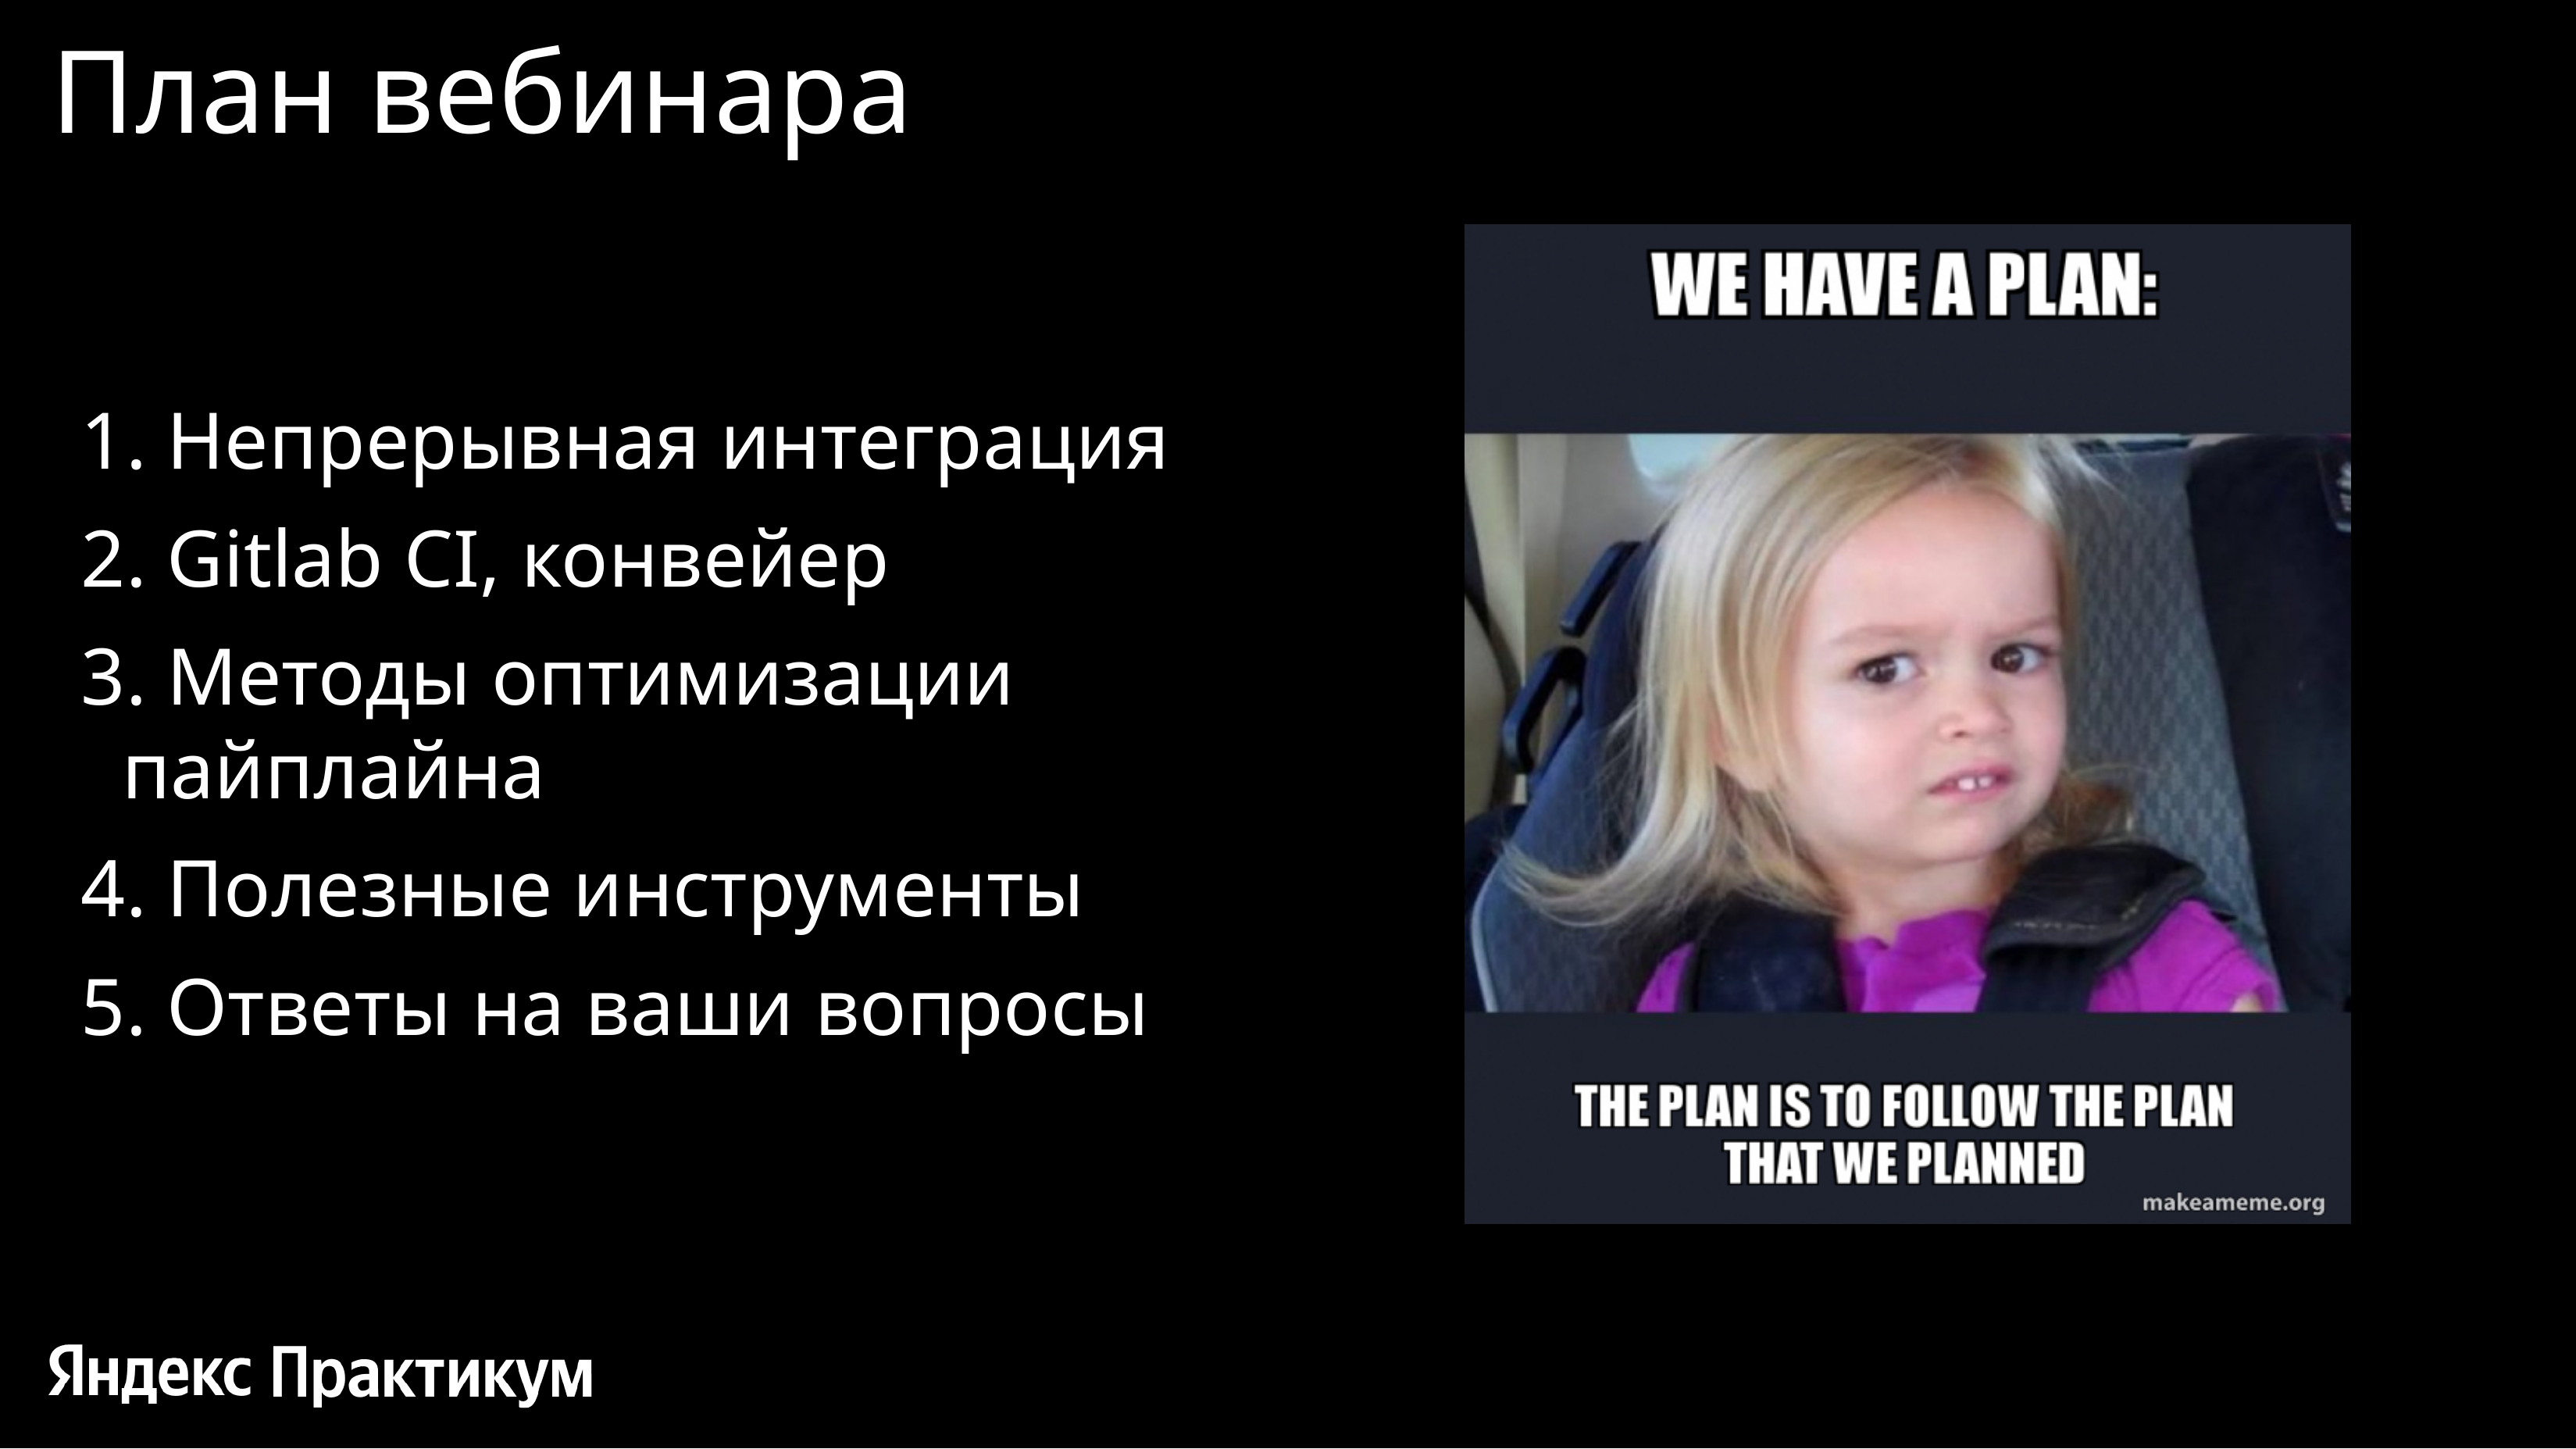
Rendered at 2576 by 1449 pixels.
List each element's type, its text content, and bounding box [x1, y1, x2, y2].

picture [45, 1332, 598, 1408]
picture [1464, 224, 2351, 1224]
text_box План вебинара [51, 34, 1288, 159]
text_box Непрерывная интеграция Gitlab CI, конвейер Методы оптимизации пайплайна Полезные инструменты Ответы на ваши вопросы [80, 391, 1398, 1051]
